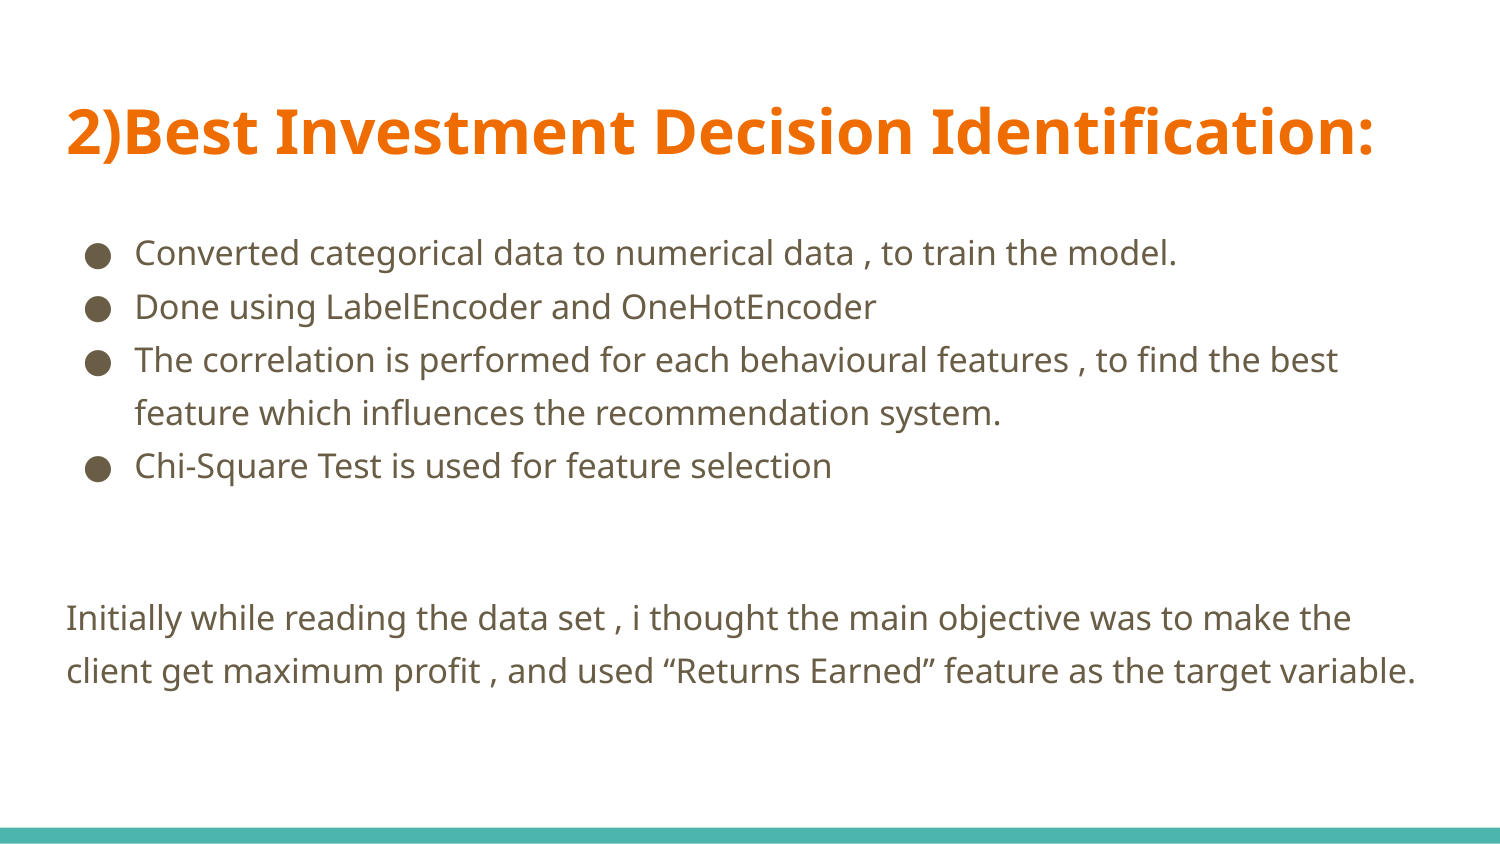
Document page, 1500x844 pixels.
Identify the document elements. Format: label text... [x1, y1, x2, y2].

title 2)Best Investment Decision Identification: [51, 72, 1449, 189]
list Converted categorical data to numerical data , to train the model. Done using LabelEncoder and OneHotEncoder The correlation is performed for each behavioural features , to find the best feature which influences the recommendation system. Chi-Square Test is used for feature selection Initially while reading the data set , i thought the main objective was to make the client get maximum profit , and used “Returns Earned” feature as the target variable. [51, 207, 1449, 750]
